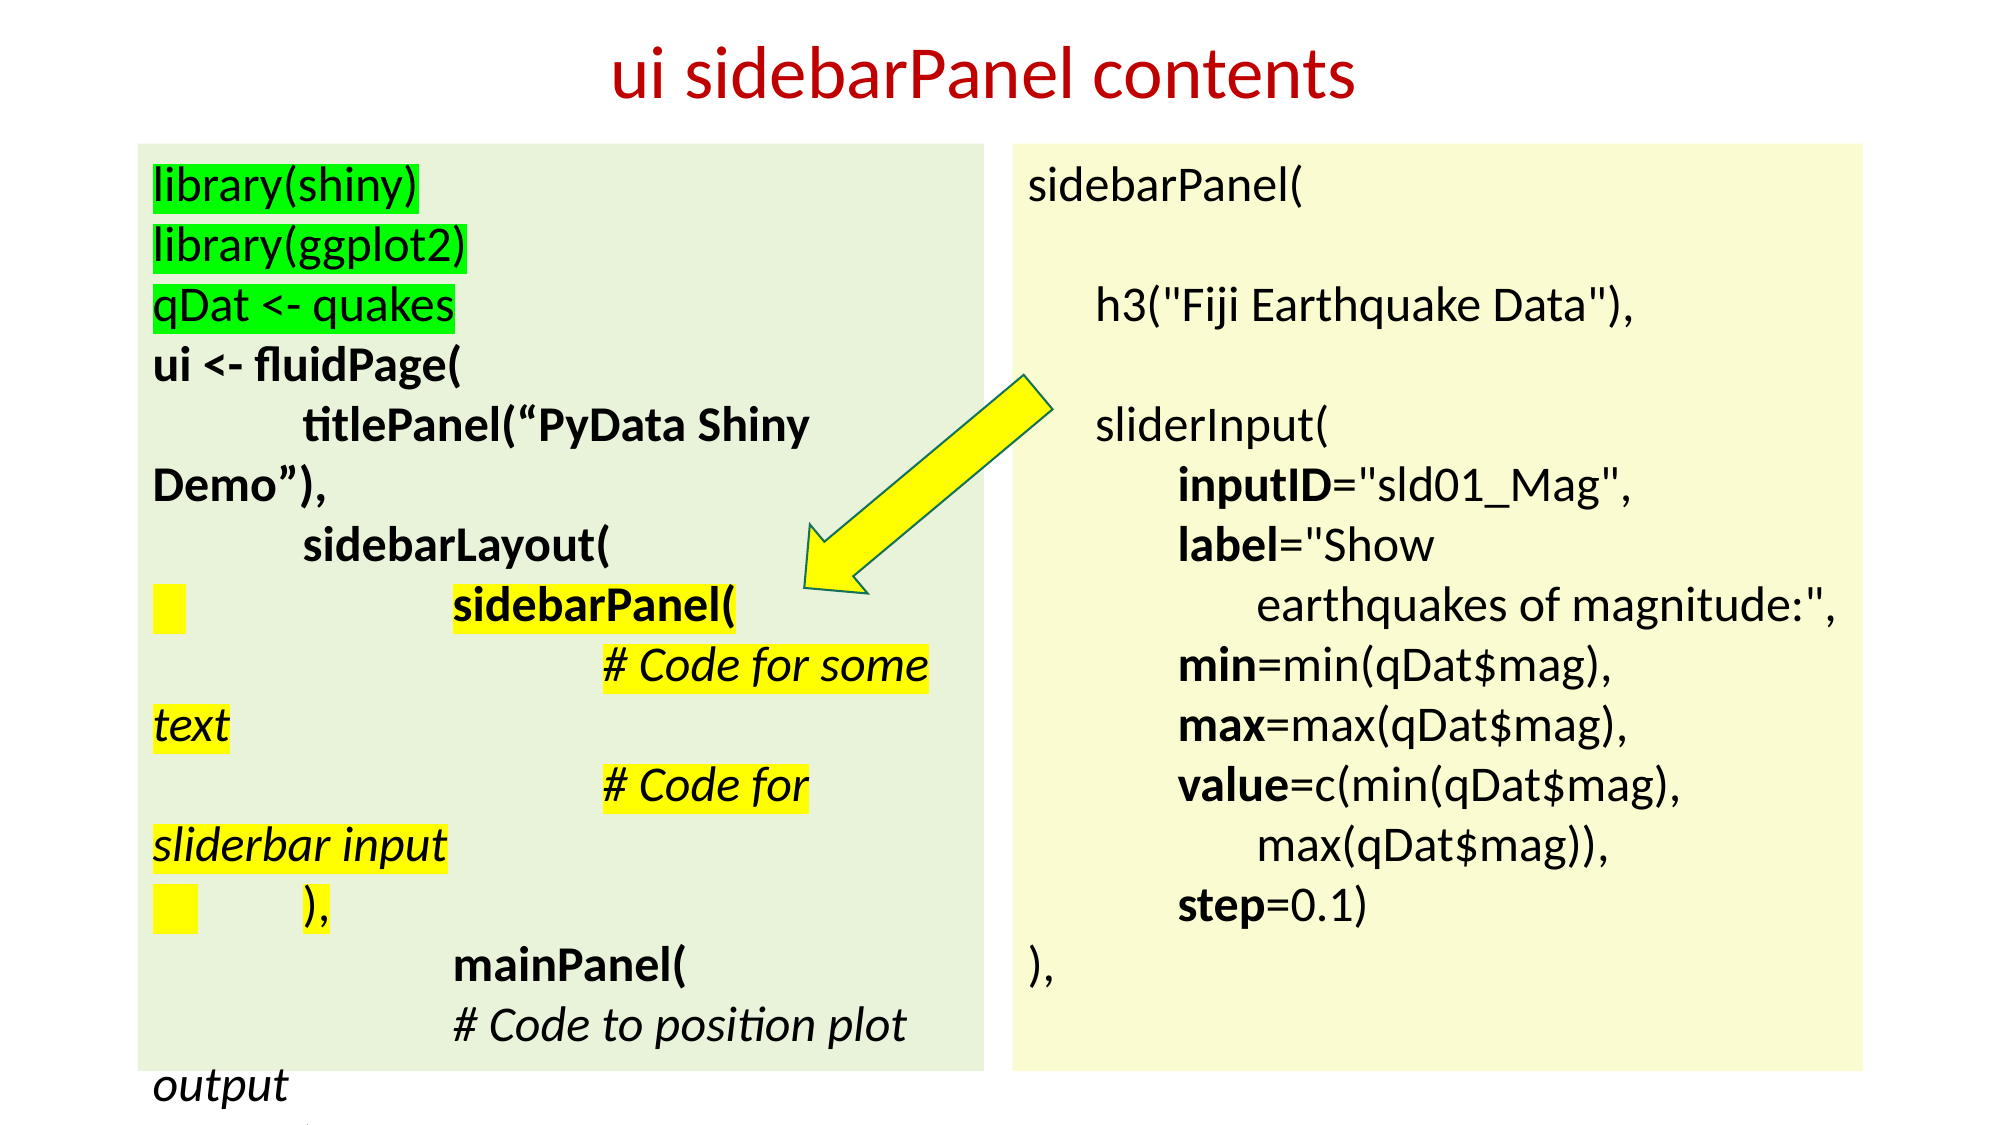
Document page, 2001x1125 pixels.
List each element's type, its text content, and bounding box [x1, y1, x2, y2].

list library(shiny) library(ggplot2) qDat <- quakes ui <- fluidPage( titlePanel(“PyData Shiny Demo”), sidebarLayout( sidebarPanel( # Code for some text # Code for sliderbar input ), mainPanel( # Code to position plot output ) ) ) [137, 143, 984, 1072]
text_box ui sidebarPanel contents [595, 16, 1373, 121]
list sidebarPanel( h3("Fiji Earthquake Data"), sliderInput( inputID="sld01_Mag", label="Show earthquakes of magnitude:", min=min(qDat$mag), max=max(qDat$mag), value=c(min(qDat$mag), max(qDat$mag)), step=0.1) ), [1012, 143, 1863, 1072]
text_box [803, 373, 1055, 595]
